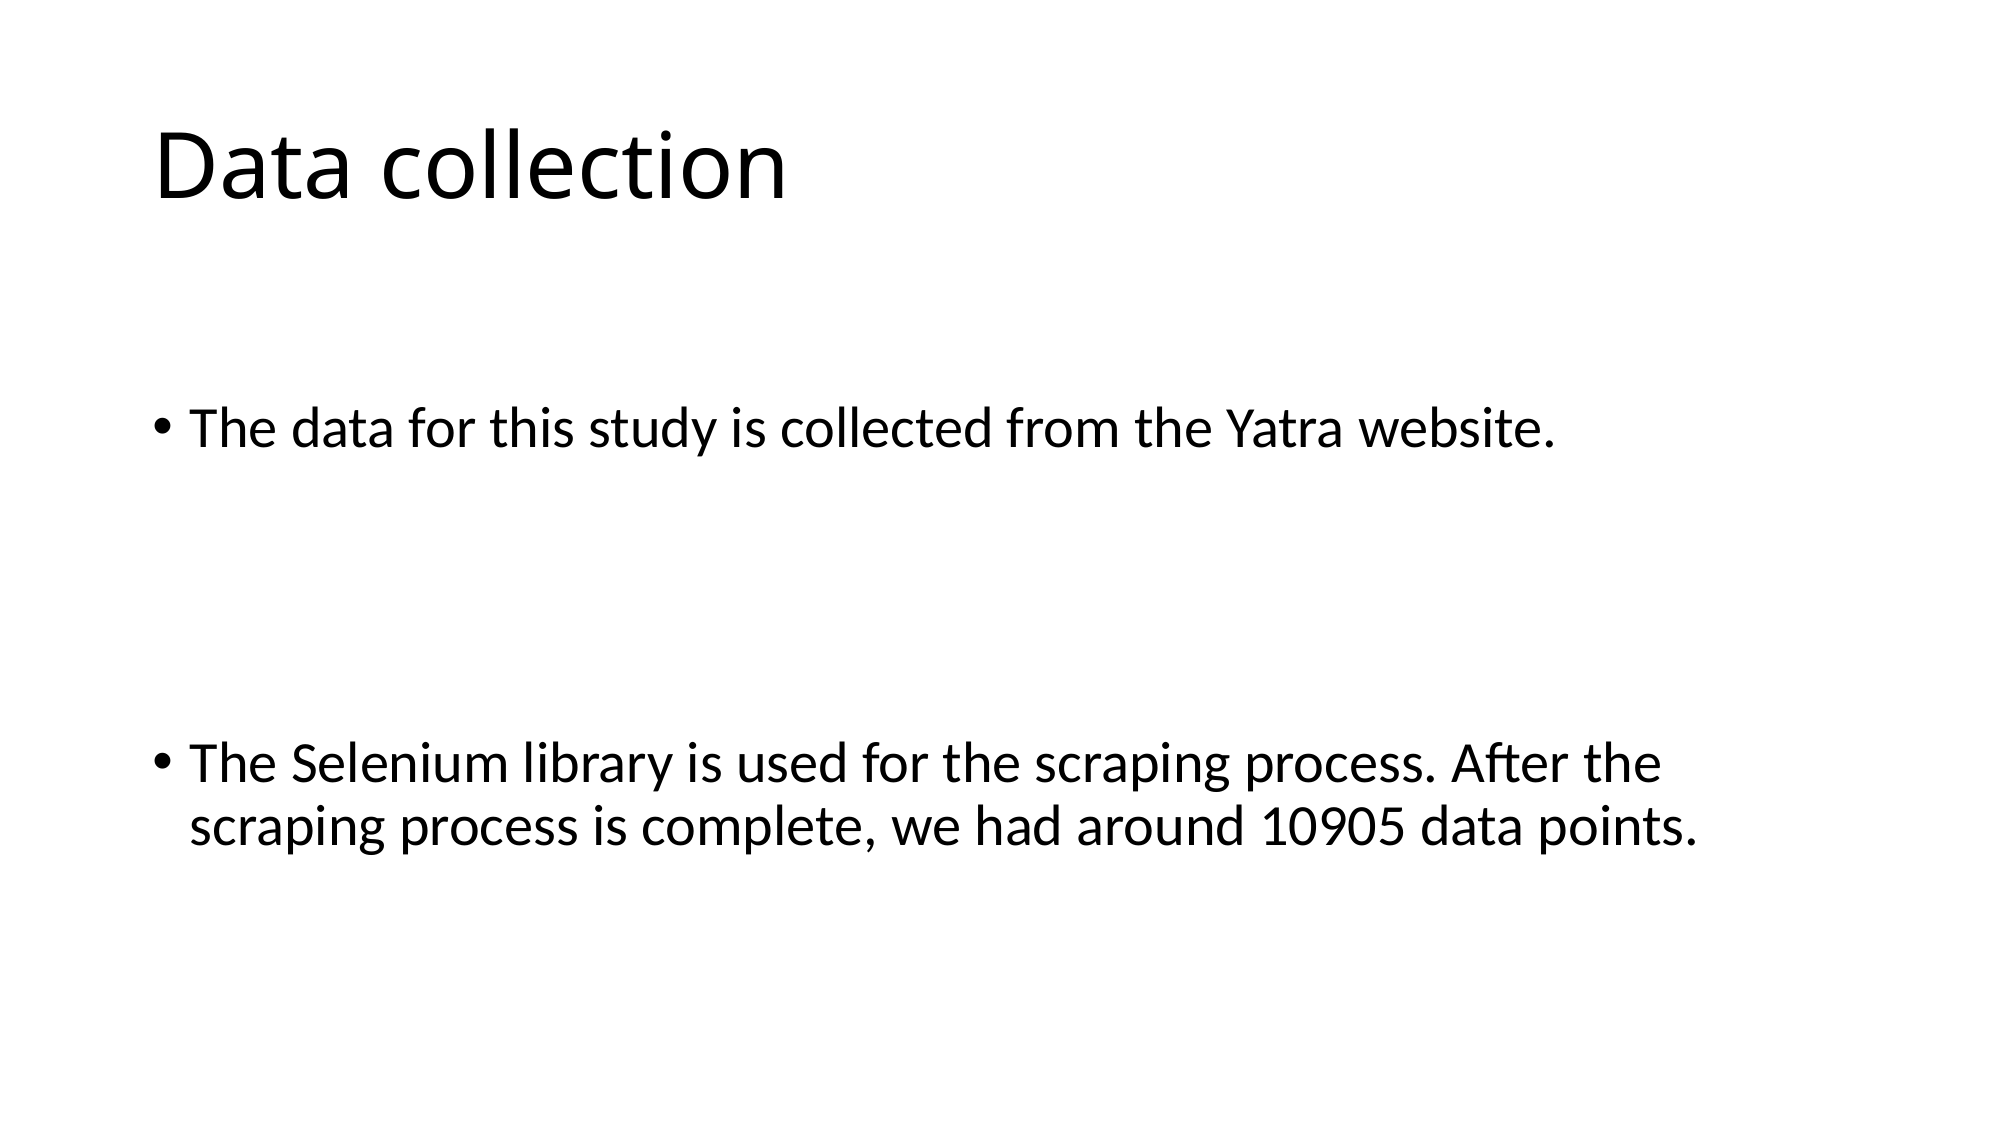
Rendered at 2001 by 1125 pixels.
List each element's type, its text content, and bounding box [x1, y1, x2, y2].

title Data collection [137, 59, 1863, 278]
list The data for this study is collected from the Yatra website. The Selenium library is used for the scraping process. After the scraping process is complete, we had around 10905 data points. [137, 299, 1863, 1014]
